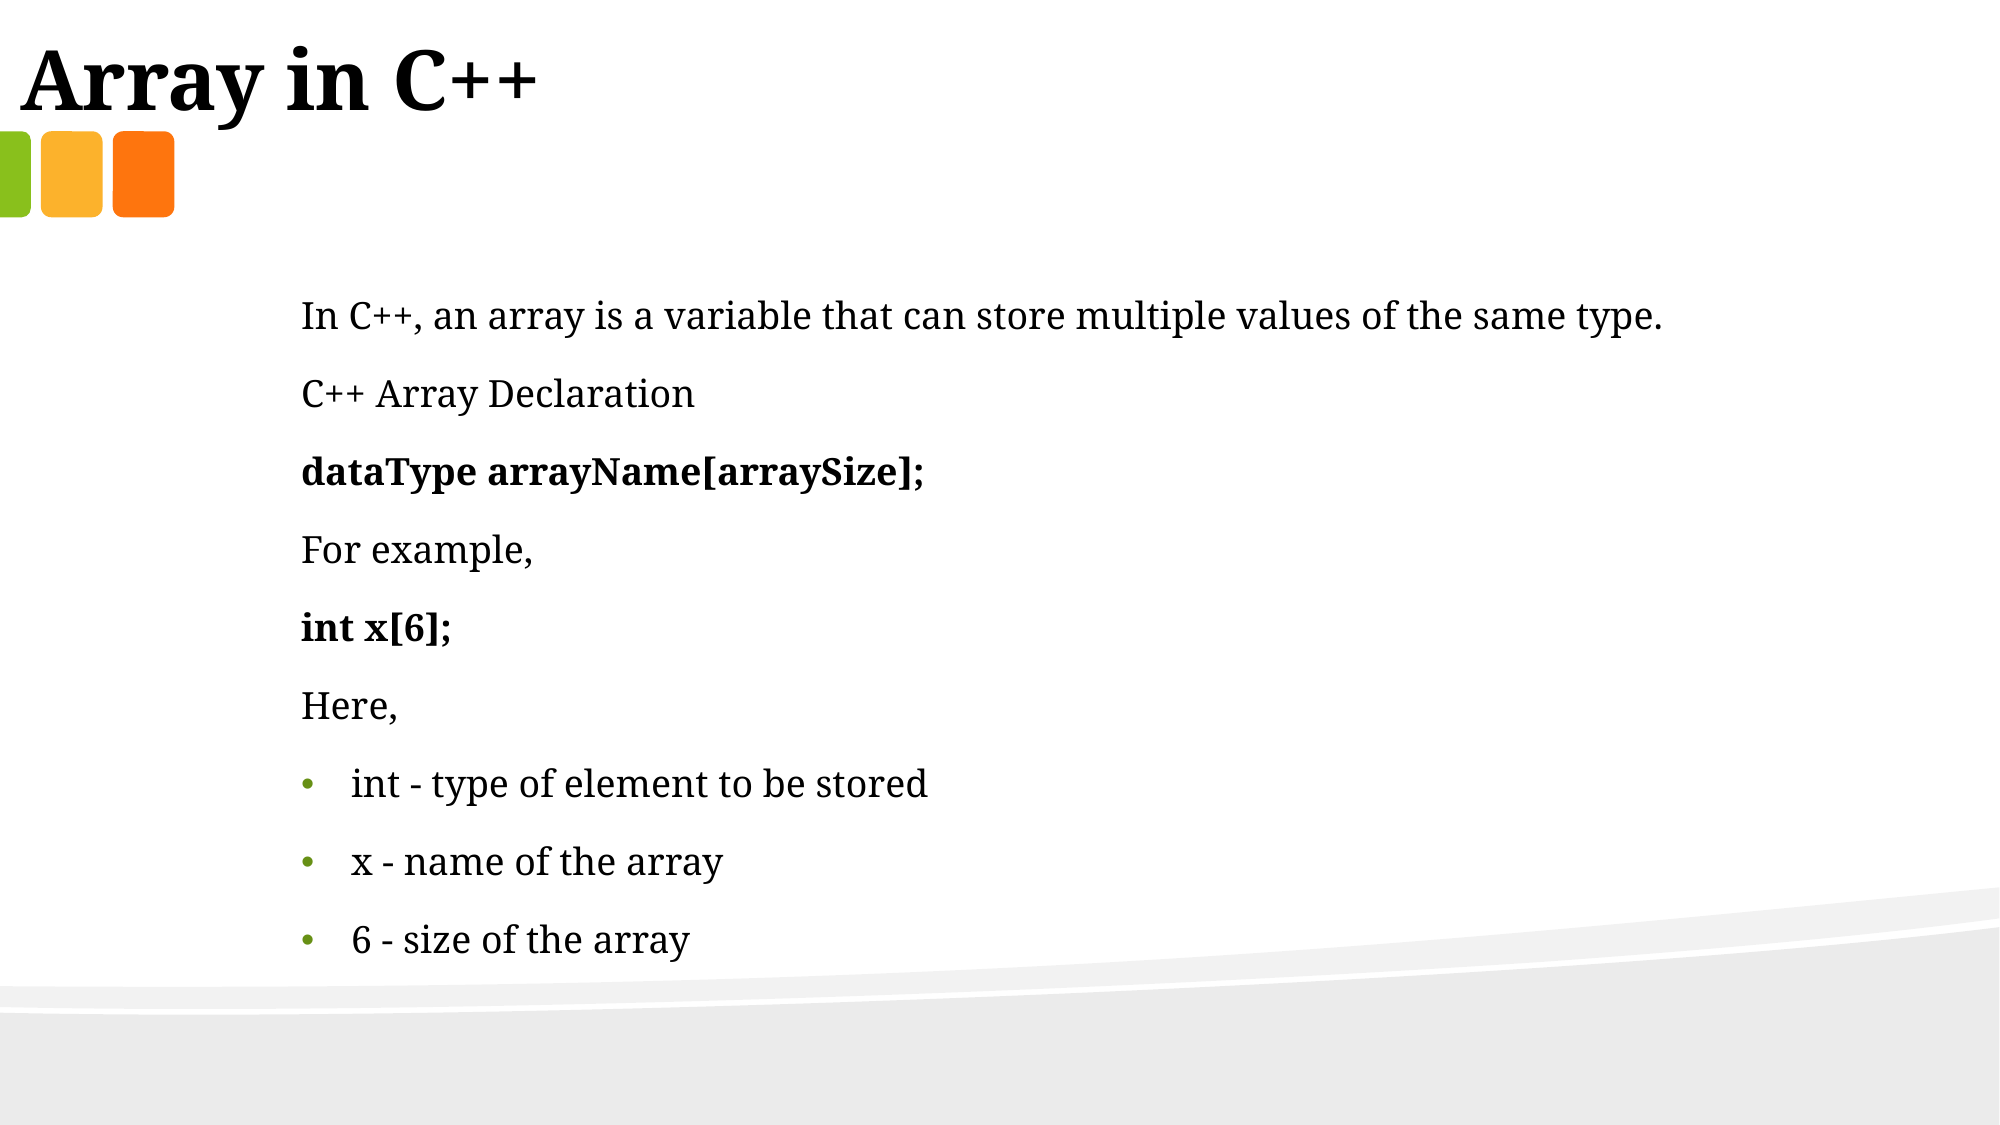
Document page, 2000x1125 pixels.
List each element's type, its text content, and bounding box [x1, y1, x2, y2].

list In C++, an array is a variable that can store multiple values of the same type. C++ Array Declaration dataType arrayName[arraySize]; For example, int x[6]; Here, int - type of element to be stored x - name of the array 6 - size of the array [280, 287, 1719, 965]
text_box Array in C++ [0, 4, 1938, 138]
